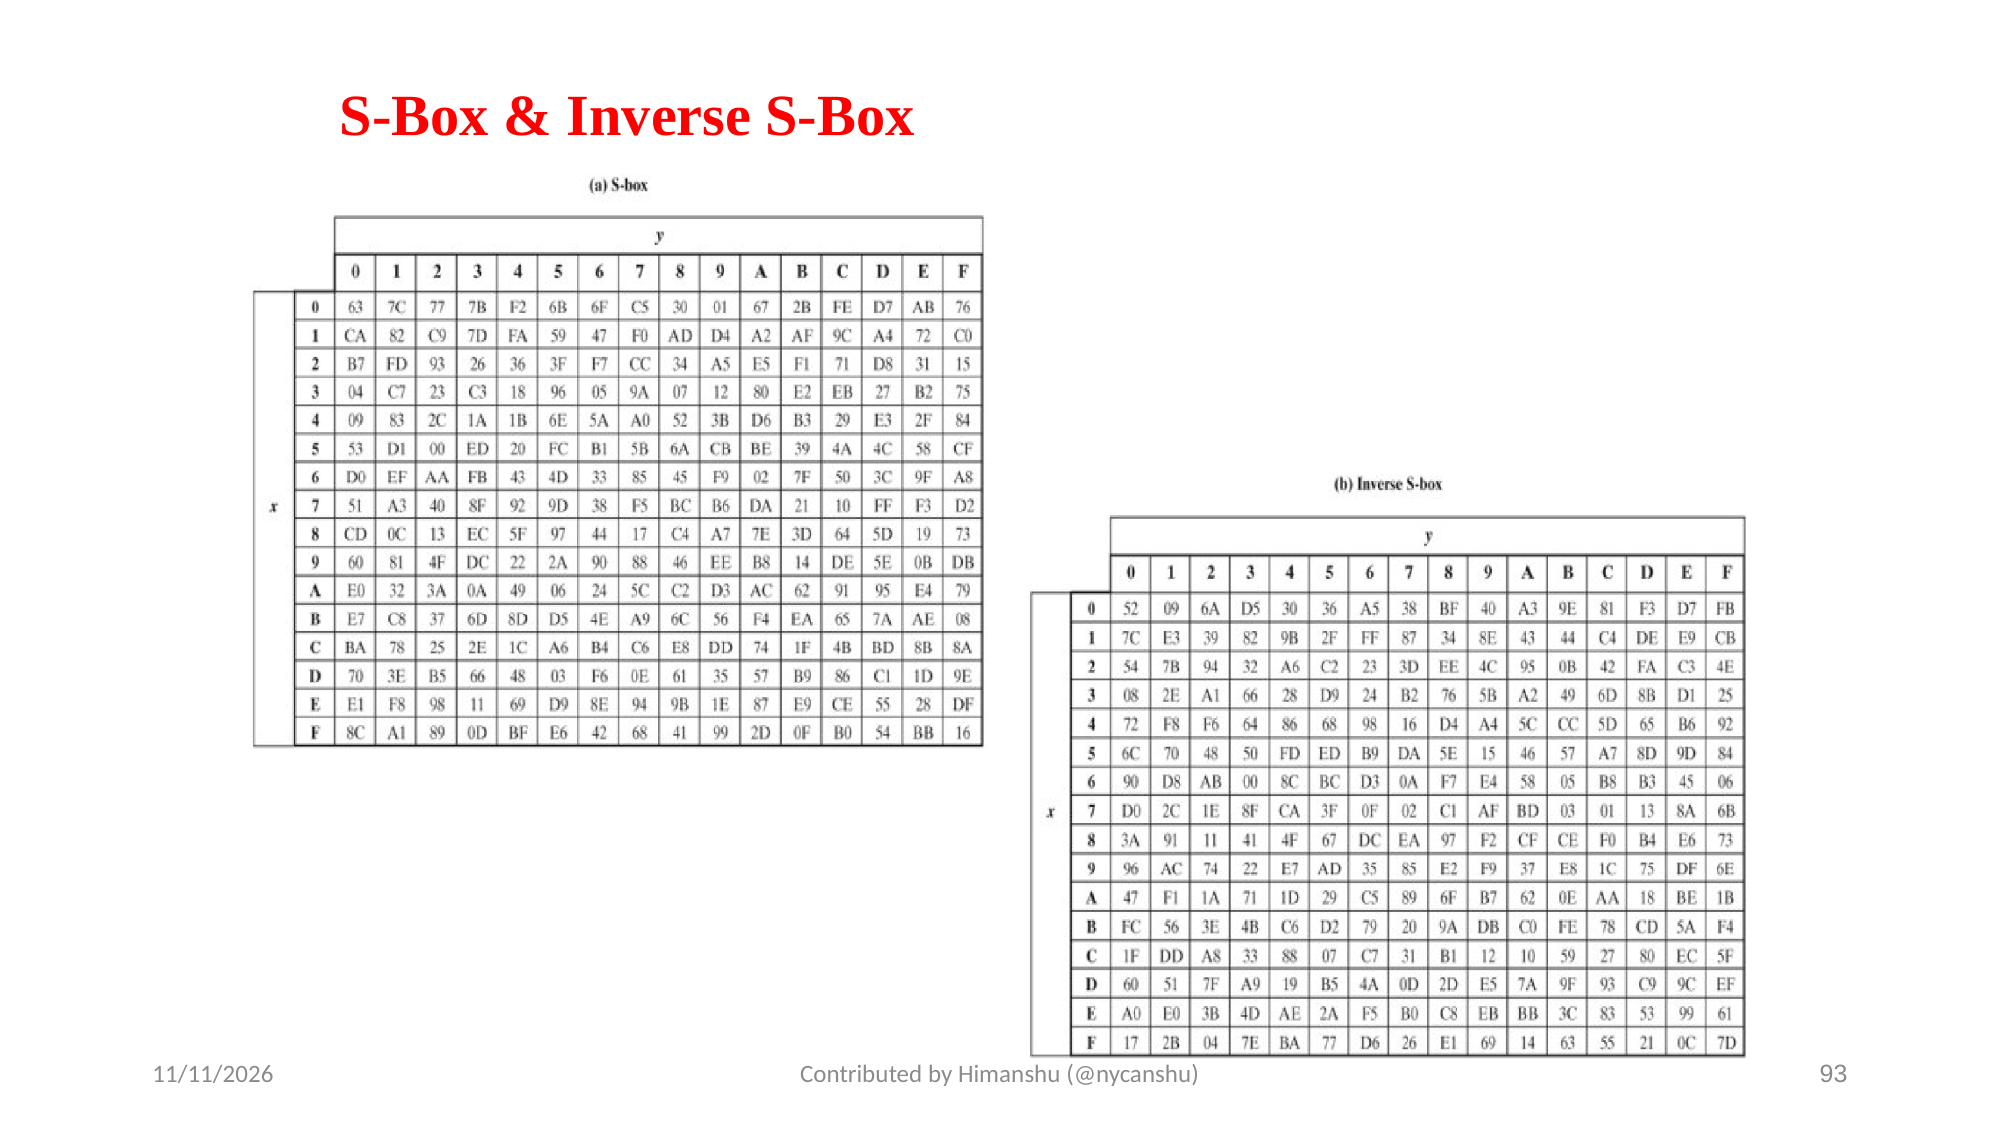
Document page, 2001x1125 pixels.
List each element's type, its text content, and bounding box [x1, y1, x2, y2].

slide_number 93 [1412, 1042, 1863, 1103]
title S-Box & Inverse S-Box [324, 45, 1675, 188]
picture [1024, 474, 1751, 1063]
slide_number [137, 1042, 588, 1103]
picture [249, 174, 988, 750]
footer Contributed by Himanshu (@nycanshu) [662, 1042, 1338, 1103]
